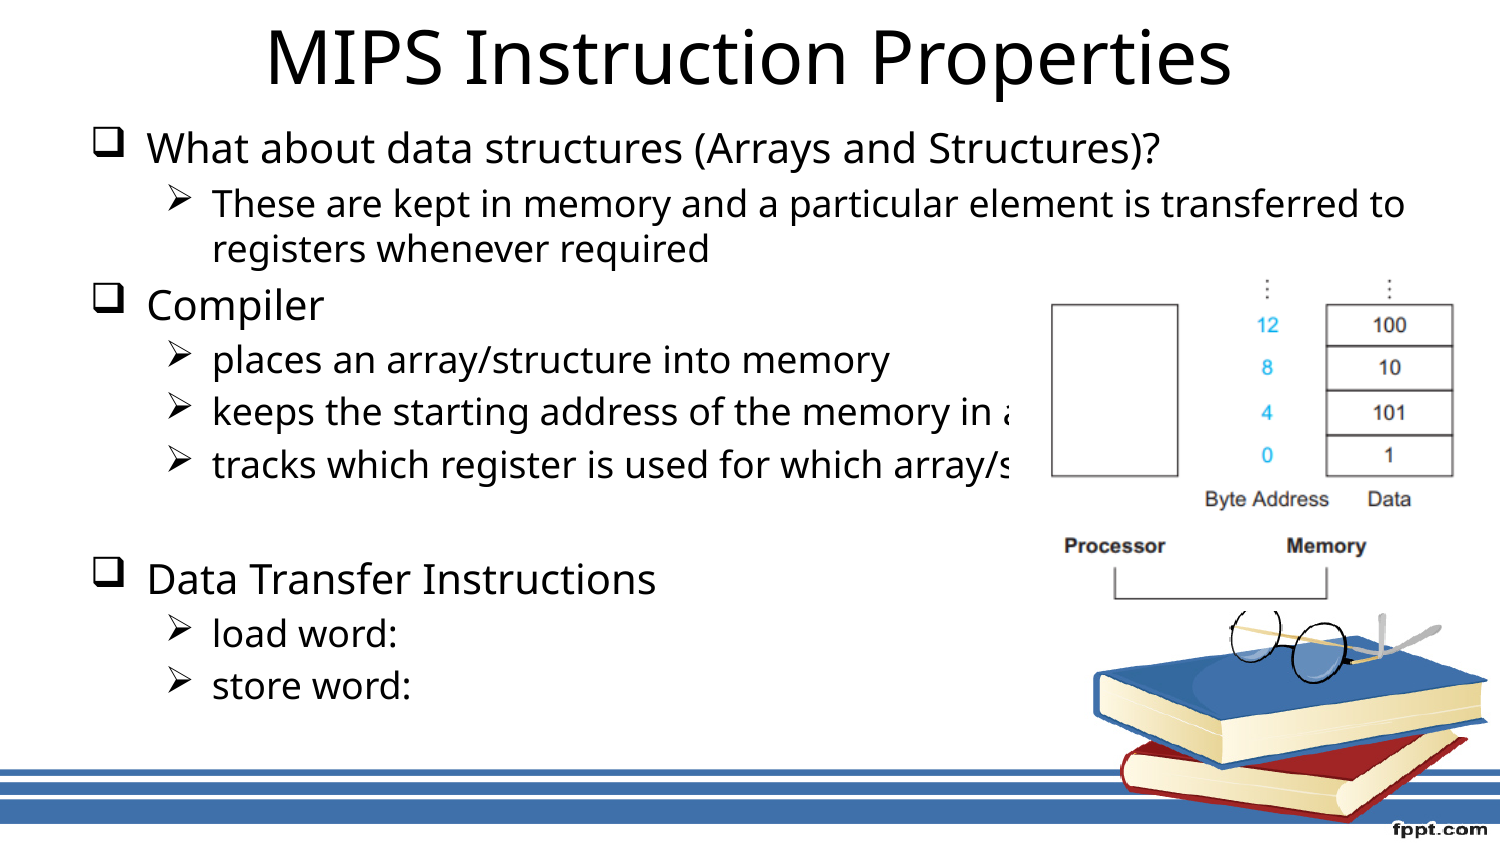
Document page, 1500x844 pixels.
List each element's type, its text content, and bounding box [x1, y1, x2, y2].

picture [0, 0, 1500, 844]
title MIPS Instruction Properties [75, 8, 1425, 102]
